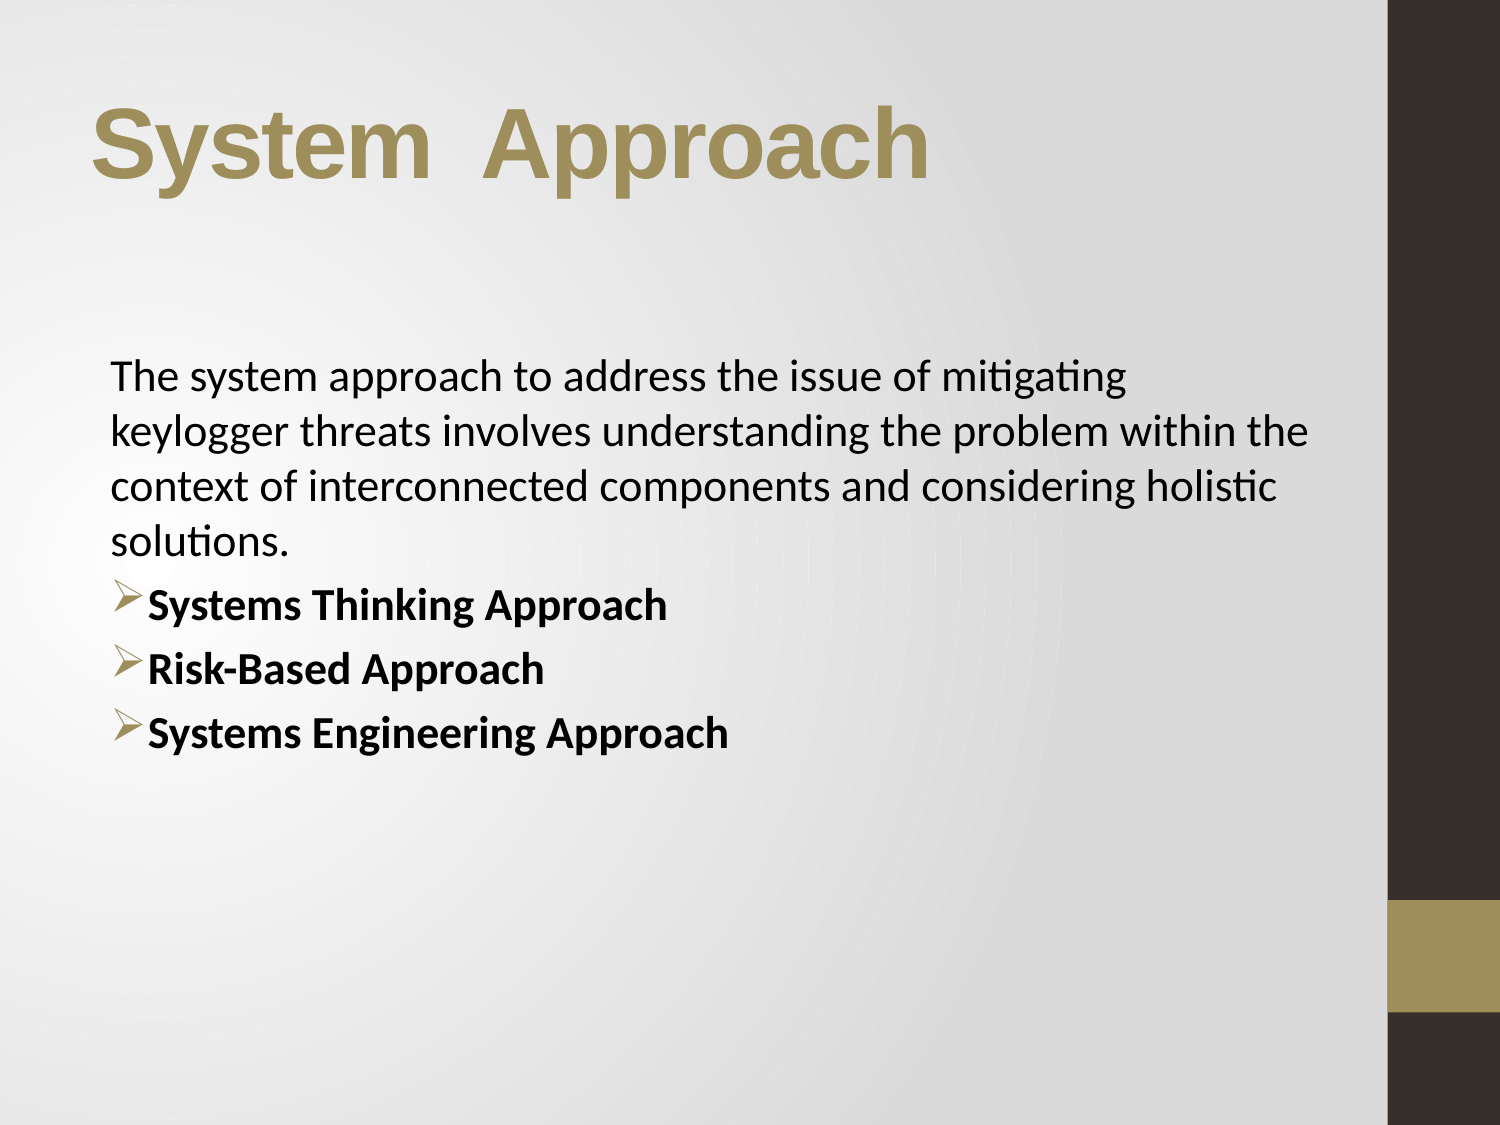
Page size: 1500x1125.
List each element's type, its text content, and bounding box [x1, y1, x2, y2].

list The system approach to address the issue of mitigating keylogger threats involves understanding the problem within the context of interconnected components and considering holistic solutions. Systems Thinking Approach Risk-Based Approach Systems Engineering Approach [76, 338, 1327, 839]
title System Approach [75, 45, 1325, 233]
